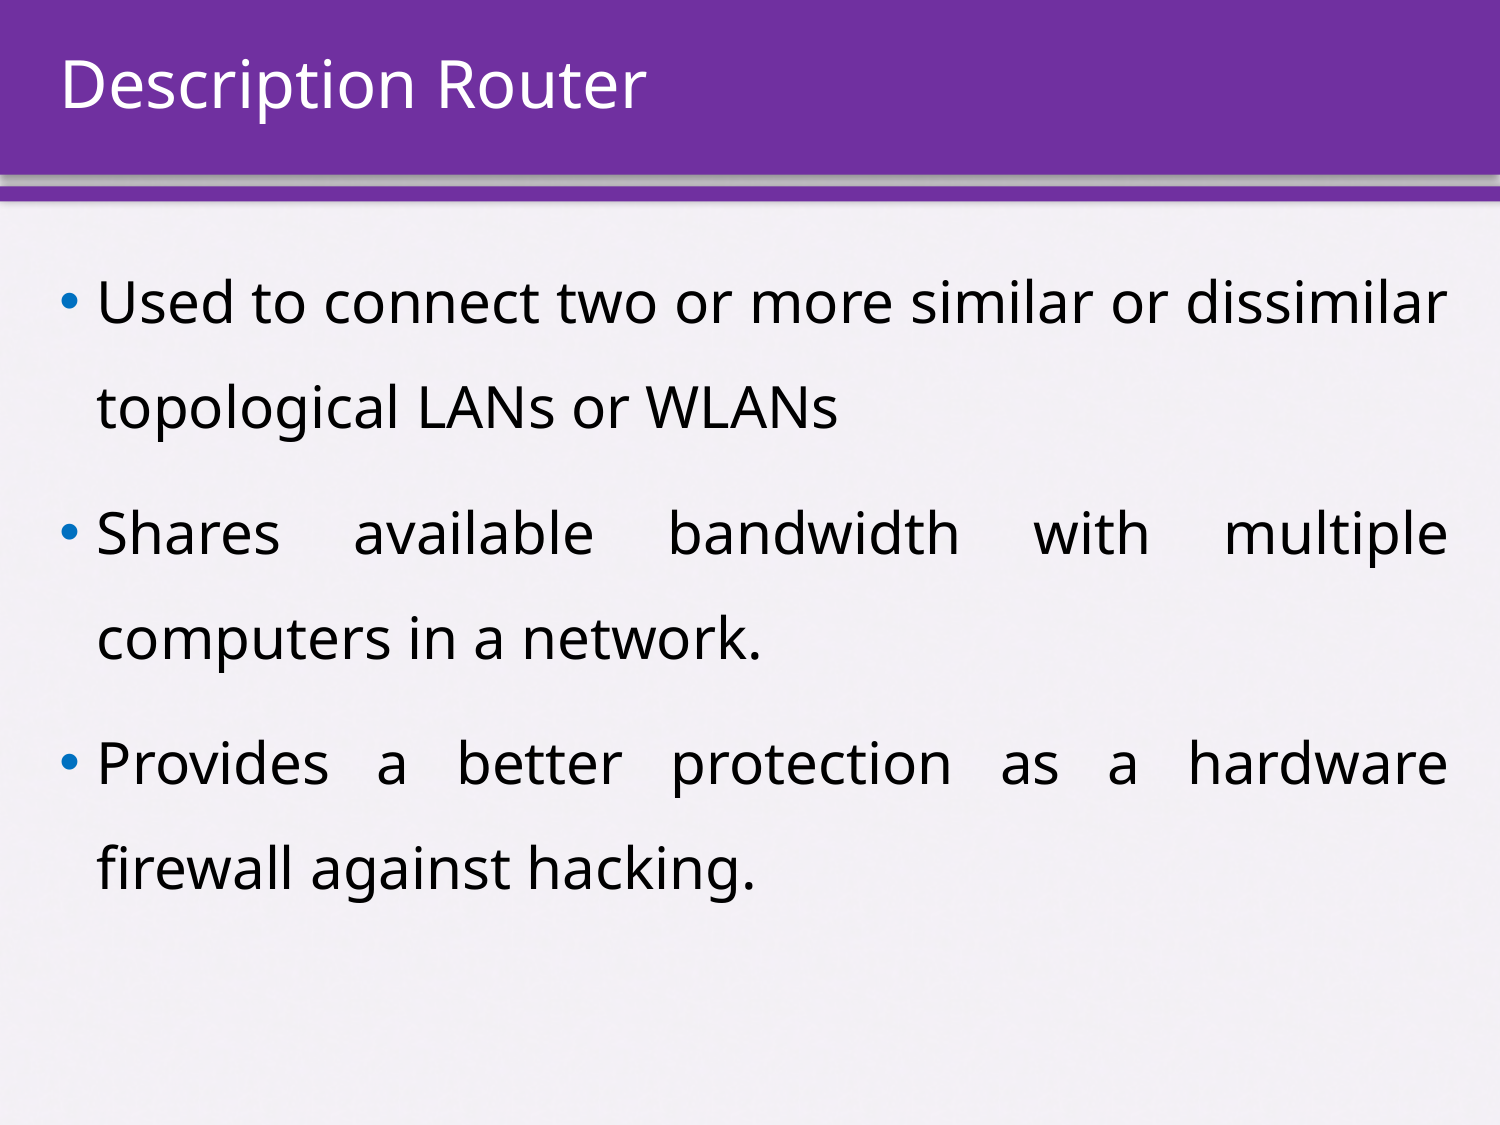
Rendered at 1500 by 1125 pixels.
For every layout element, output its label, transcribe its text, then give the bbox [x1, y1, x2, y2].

list Used to connect two or more similar or dissimilar topological LANs or WLANs Shares available bandwidth with multiple computers in a network. Provides a better protection as a hardware firewall against hacking. [44, 223, 1464, 923]
title Description Router [44, 0, 1464, 175]
